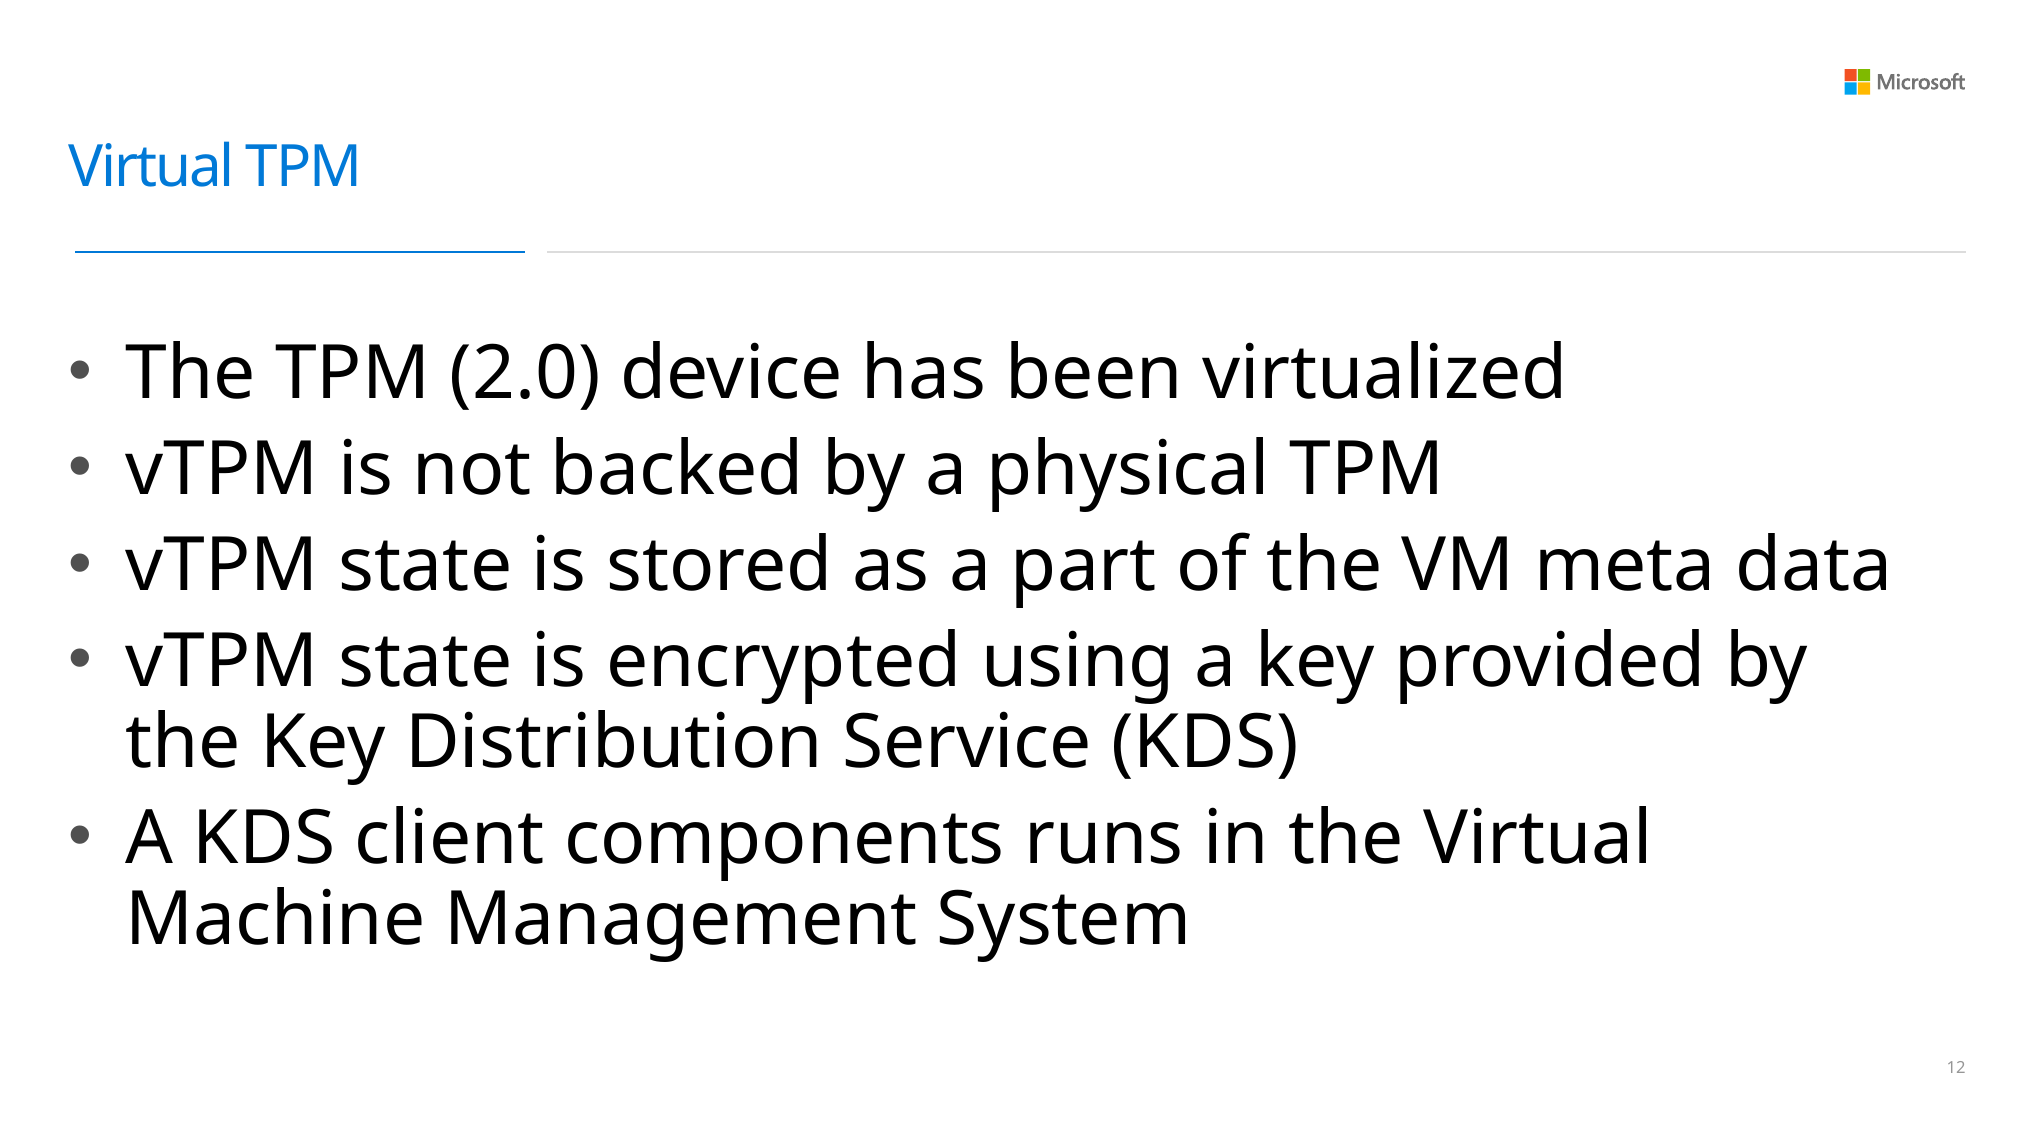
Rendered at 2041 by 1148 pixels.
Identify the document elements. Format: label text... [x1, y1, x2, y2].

list The TPM (2.0) device has been virtualized vTPM is not backed by a physical TPM vTPM state is stored as a part of the VM meta data vTPM state is encrypted using a key provided by the Key Distribution Service (KDS) A KDS client components runs in the Virtual Machine Management System [45, 318, 1968, 1095]
title Virtual TPM [45, 123, 1996, 199]
